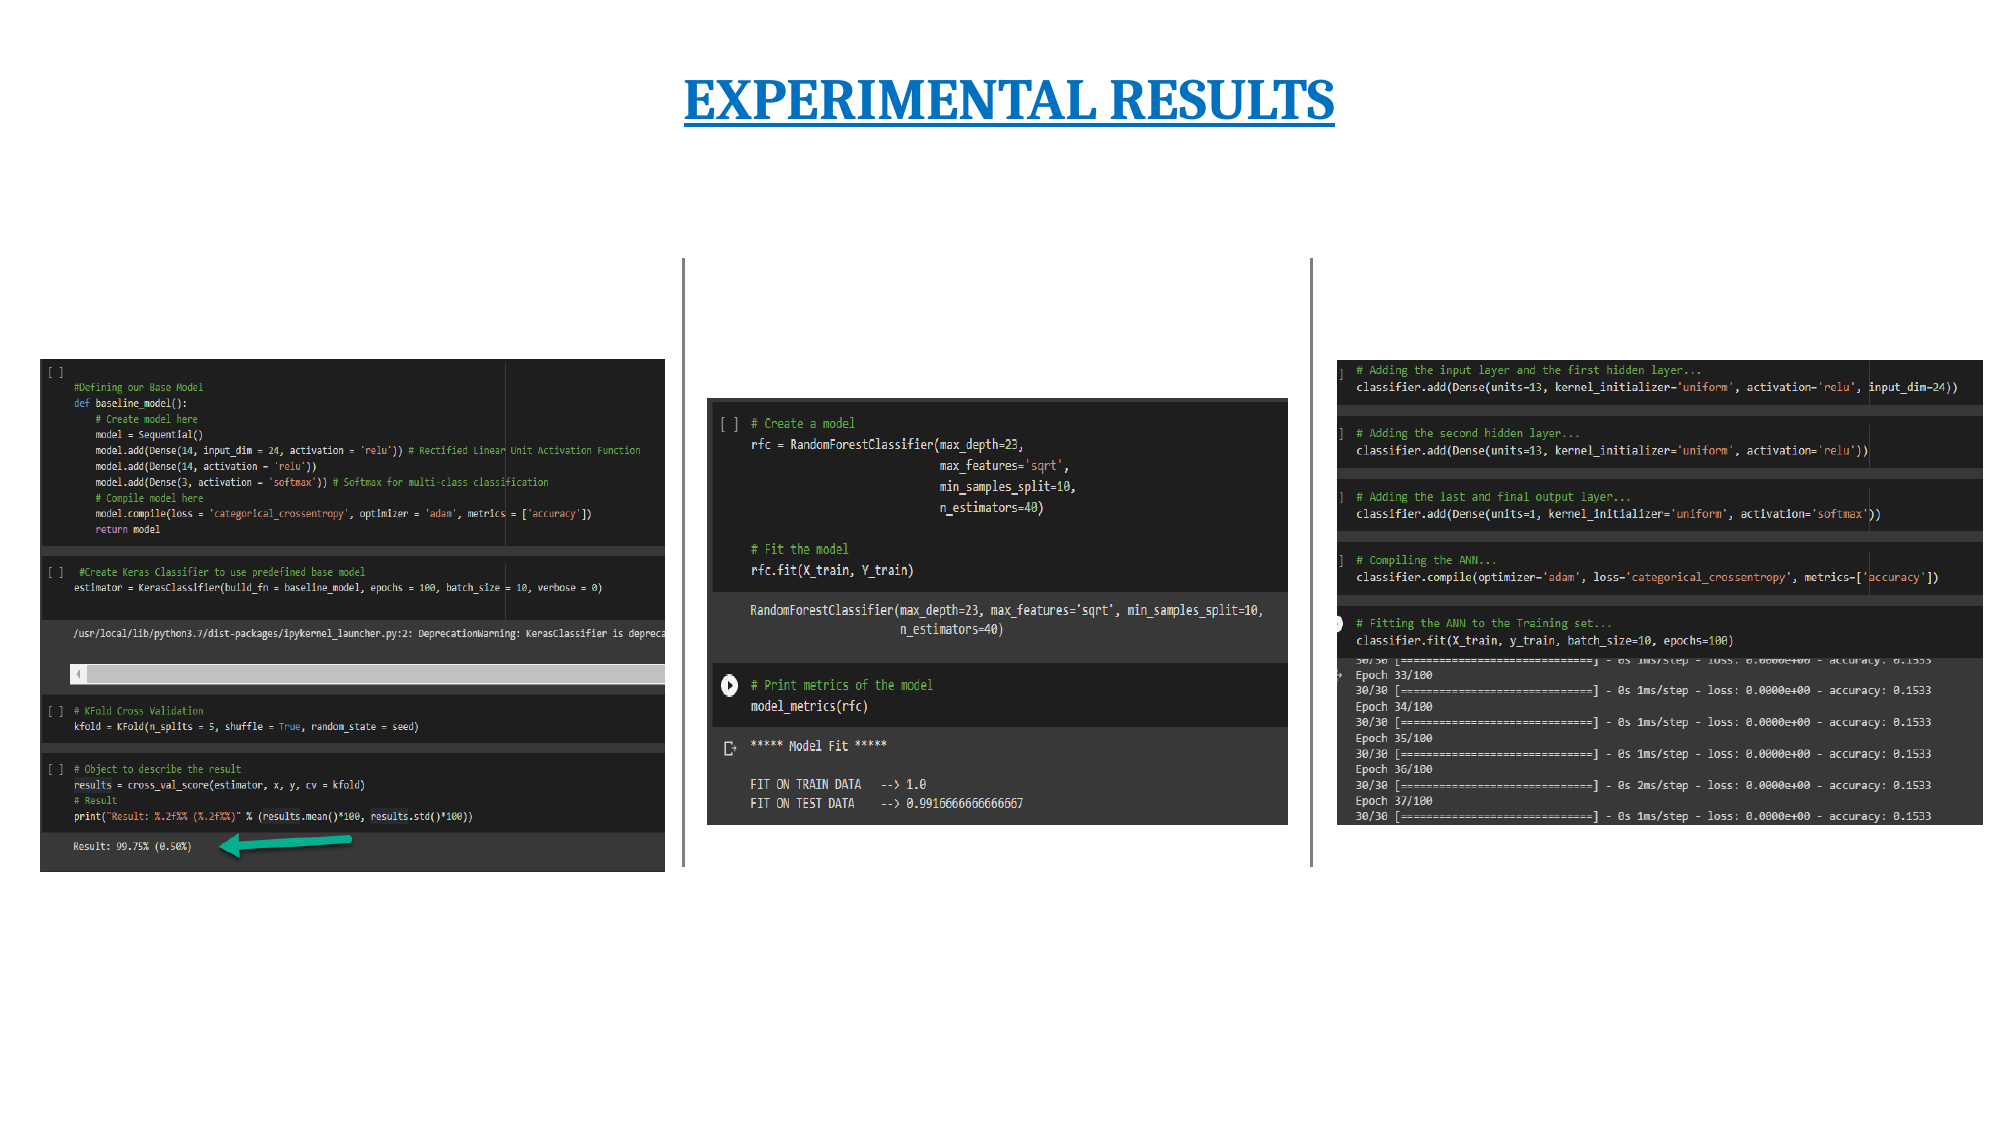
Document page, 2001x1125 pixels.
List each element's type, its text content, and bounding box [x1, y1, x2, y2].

picture [40, 359, 665, 872]
picture [1337, 360, 1983, 825]
picture [707, 398, 1288, 825]
text_box EXPERIMENTAL RESULTS [632, 53, 1386, 139]
